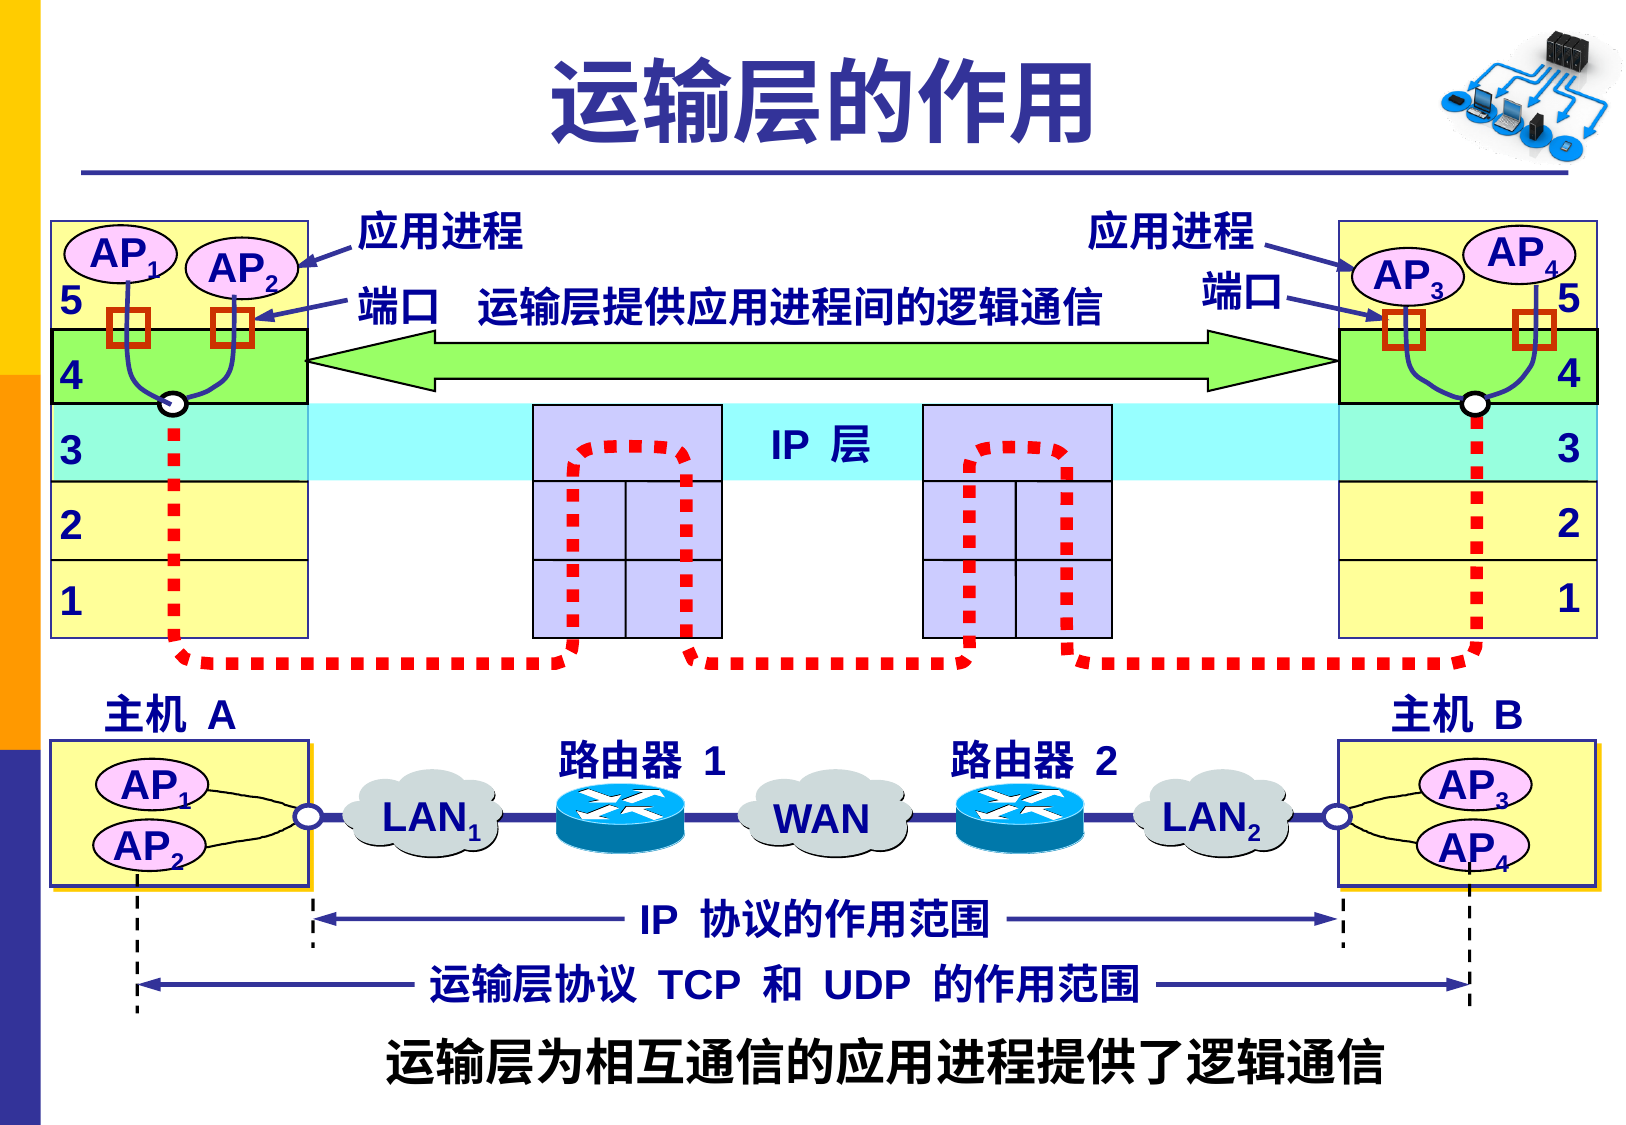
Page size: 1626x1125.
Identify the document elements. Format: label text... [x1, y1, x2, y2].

text_box [687, 403, 970, 664]
text_box [64, 238, 74, 271]
text_box [1339, 329, 1462, 403]
text_box 主机 B [1375, 680, 1539, 740]
picture [626, 790, 662, 802]
text_box [126, 280, 172, 405]
text_box [1007, 912, 1338, 926]
text_box [252, 309, 309, 359]
text_box [213, 310, 226, 338]
text_box [139, 310, 148, 335]
text_box [1525, 835, 1530, 855]
text_box [109, 310, 127, 346]
text_box [1352, 264, 1357, 289]
picture [981, 790, 1018, 802]
text_box [93, 835, 97, 855]
text_box [173, 403, 573, 664]
text_box [234, 310, 252, 346]
text_box [1525, 772, 1532, 797]
text_box [200, 833, 206, 857]
text_box [1286, 297, 1384, 322]
text_box 应用进程 [1073, 197, 1270, 262]
text_box AP2 [97, 811, 200, 883]
text_box [1349, 822, 1418, 844]
picture [955, 783, 1012, 807]
text_box [159, 392, 187, 416]
text_box 5 4 3 2 1 [44, 241, 98, 631]
text_box 运输层协议 TCP 和 UDP 的作用范围 [414, 950, 1156, 1015]
text_box [207, 790, 298, 813]
text_box [1339, 221, 1533, 329]
text_box [206, 822, 297, 848]
text_box AP1 [105, 750, 207, 822]
text_box [1416, 834, 1422, 856]
text_box [1323, 805, 1351, 828]
picture [1438, 30, 1624, 165]
text_box [1156, 978, 1470, 991]
text_box [1484, 284, 1537, 398]
picture [955, 835, 1085, 855]
text_box [304, 330, 1339, 392]
text_box 应用进程 [342, 197, 540, 262]
picture [1132, 768, 1295, 859]
text_box IP 层 [755, 410, 888, 475]
text_box [98, 329, 159, 404]
text_box [294, 805, 322, 828]
text_box AP3 [1422, 750, 1525, 813]
picture [978, 806, 1015, 821]
text_box 运输层提供应用进程间的逻辑通信 [462, 273, 1190, 338]
picture [737, 768, 914, 859]
text_box [1338, 740, 1596, 887]
text_box [298, 247, 352, 268]
text_box [294, 256, 299, 281]
picture [556, 783, 686, 855]
text_box AP4 [1422, 813, 1525, 885]
text_box [1477, 404, 1542, 481]
text_box [1067, 403, 1477, 664]
text_box [98, 291, 127, 329]
text_box 路由器 2 [935, 726, 1134, 791]
text_box [1463, 240, 1471, 270]
text_box [50, 221, 74, 241]
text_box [532, 404, 722, 638]
picture [1028, 783, 1085, 832]
text_box [1384, 312, 1406, 348]
picture [579, 806, 616, 821]
text_box [1348, 792, 1422, 814]
picture [556, 783, 612, 801]
text_box [1515, 312, 1523, 329]
text_box 主机 A [88, 680, 252, 746]
text_box [133, 221, 309, 329]
text_box 端口 [342, 272, 456, 338]
title 运输层的作用 [81, 30, 1569, 161]
text_box [1488, 348, 1542, 404]
text_box 5 4 3 2 1 [1542, 238, 1596, 628]
picture [623, 807, 660, 821]
text_box [1429, 329, 1515, 397]
text_box AP4 [1471, 217, 1574, 290]
text_box [186, 294, 235, 398]
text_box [922, 404, 1112, 638]
text_box [50, 561, 174, 638]
picture [1025, 790, 1062, 802]
text_box [50, 740, 309, 887]
text_box 端口 [1186, 257, 1300, 323]
text_box [137, 978, 414, 991]
text_box [148, 329, 308, 403]
text_box [98, 482, 173, 560]
text_box [98, 404, 173, 481]
text_box [252, 299, 348, 322]
text_box [1537, 290, 1542, 312]
text_box AP2 [192, 233, 294, 305]
text_box [185, 254, 192, 283]
picture [582, 790, 619, 802]
text_box [1461, 392, 1489, 416]
text_box IP 协议的作用范围 [624, 885, 1007, 950]
text_box [1405, 312, 1464, 399]
text_box [312, 912, 624, 926]
text_box AP1 [74, 218, 176, 291]
text_box [96, 770, 105, 799]
text_box [1270, 246, 1354, 272]
text_box AP3 [1357, 240, 1460, 312]
text_box 运输层为相互通信的应用进程提供了逻辑通信 [210, 1023, 1561, 1098]
text_box [1460, 266, 1465, 288]
picture [1022, 807, 1060, 821]
text_box [1574, 221, 1598, 329]
text_box [1536, 312, 1554, 348]
text_box [1477, 481, 1598, 638]
text_box 路由器 1 [543, 726, 742, 791]
picture [342, 768, 504, 859]
